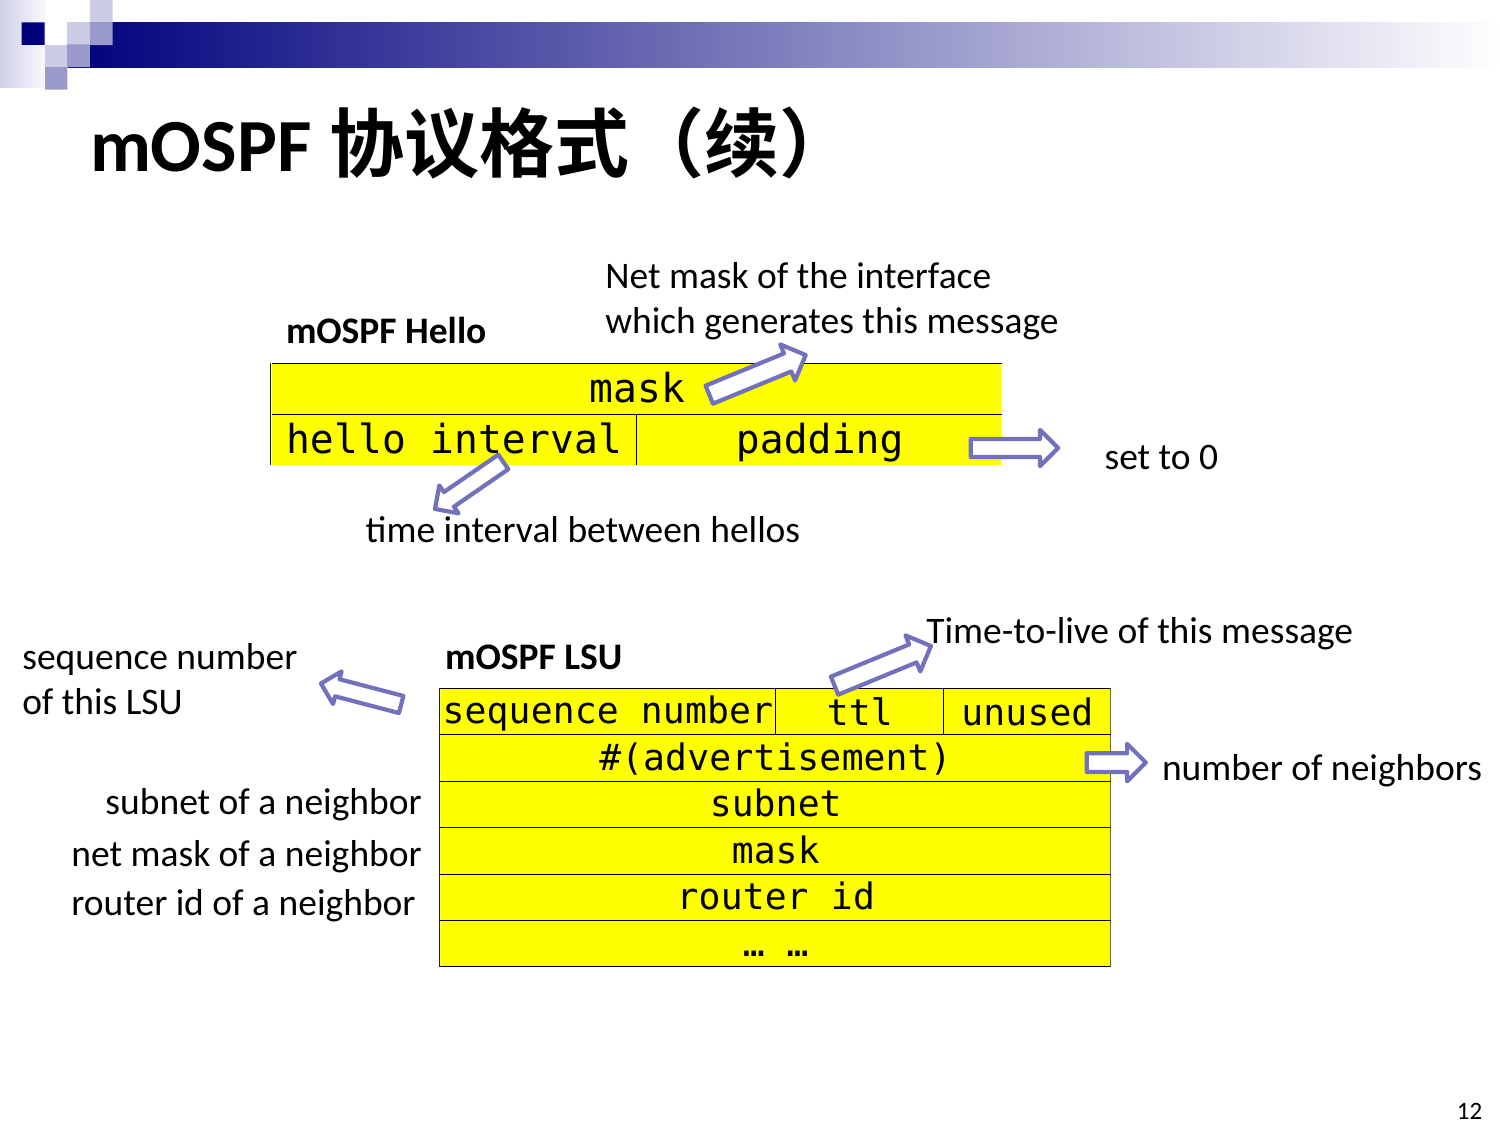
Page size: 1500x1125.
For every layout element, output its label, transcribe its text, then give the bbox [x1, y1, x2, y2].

text_box net mask of a neighbor [56, 821, 433, 882]
text_box Time-to-live of this message [911, 598, 1369, 658]
text_box [828, 633, 933, 686]
text_box router id of a neighbor [56, 870, 431, 931]
slide_number 12 [1448, 1100, 1483, 1125]
text_box [760, 349, 808, 361]
text_box mOSPF Hello [271, 298, 502, 359]
text_box number of neighbors [1147, 735, 1498, 796]
text_box set to 0 [1089, 424, 1234, 485]
text_box mOSPF LSU [430, 624, 640, 685]
text_box [318, 669, 406, 716]
text_box [1008, 427, 1061, 469]
text_box subnet of a neighbor [90, 769, 433, 821]
text_box time interval between hellos [350, 497, 831, 557]
text_box [1115, 741, 1147, 784]
picture [439, 687, 1112, 968]
picture [270, 362, 1003, 467]
text_box [432, 476, 503, 516]
title mOSPF协议格式（续） [75, 75, 1425, 209]
text_box sequence number of this LSU [7, 624, 318, 730]
text_box Net mask of the interface which generates this message [590, 243, 1103, 349]
